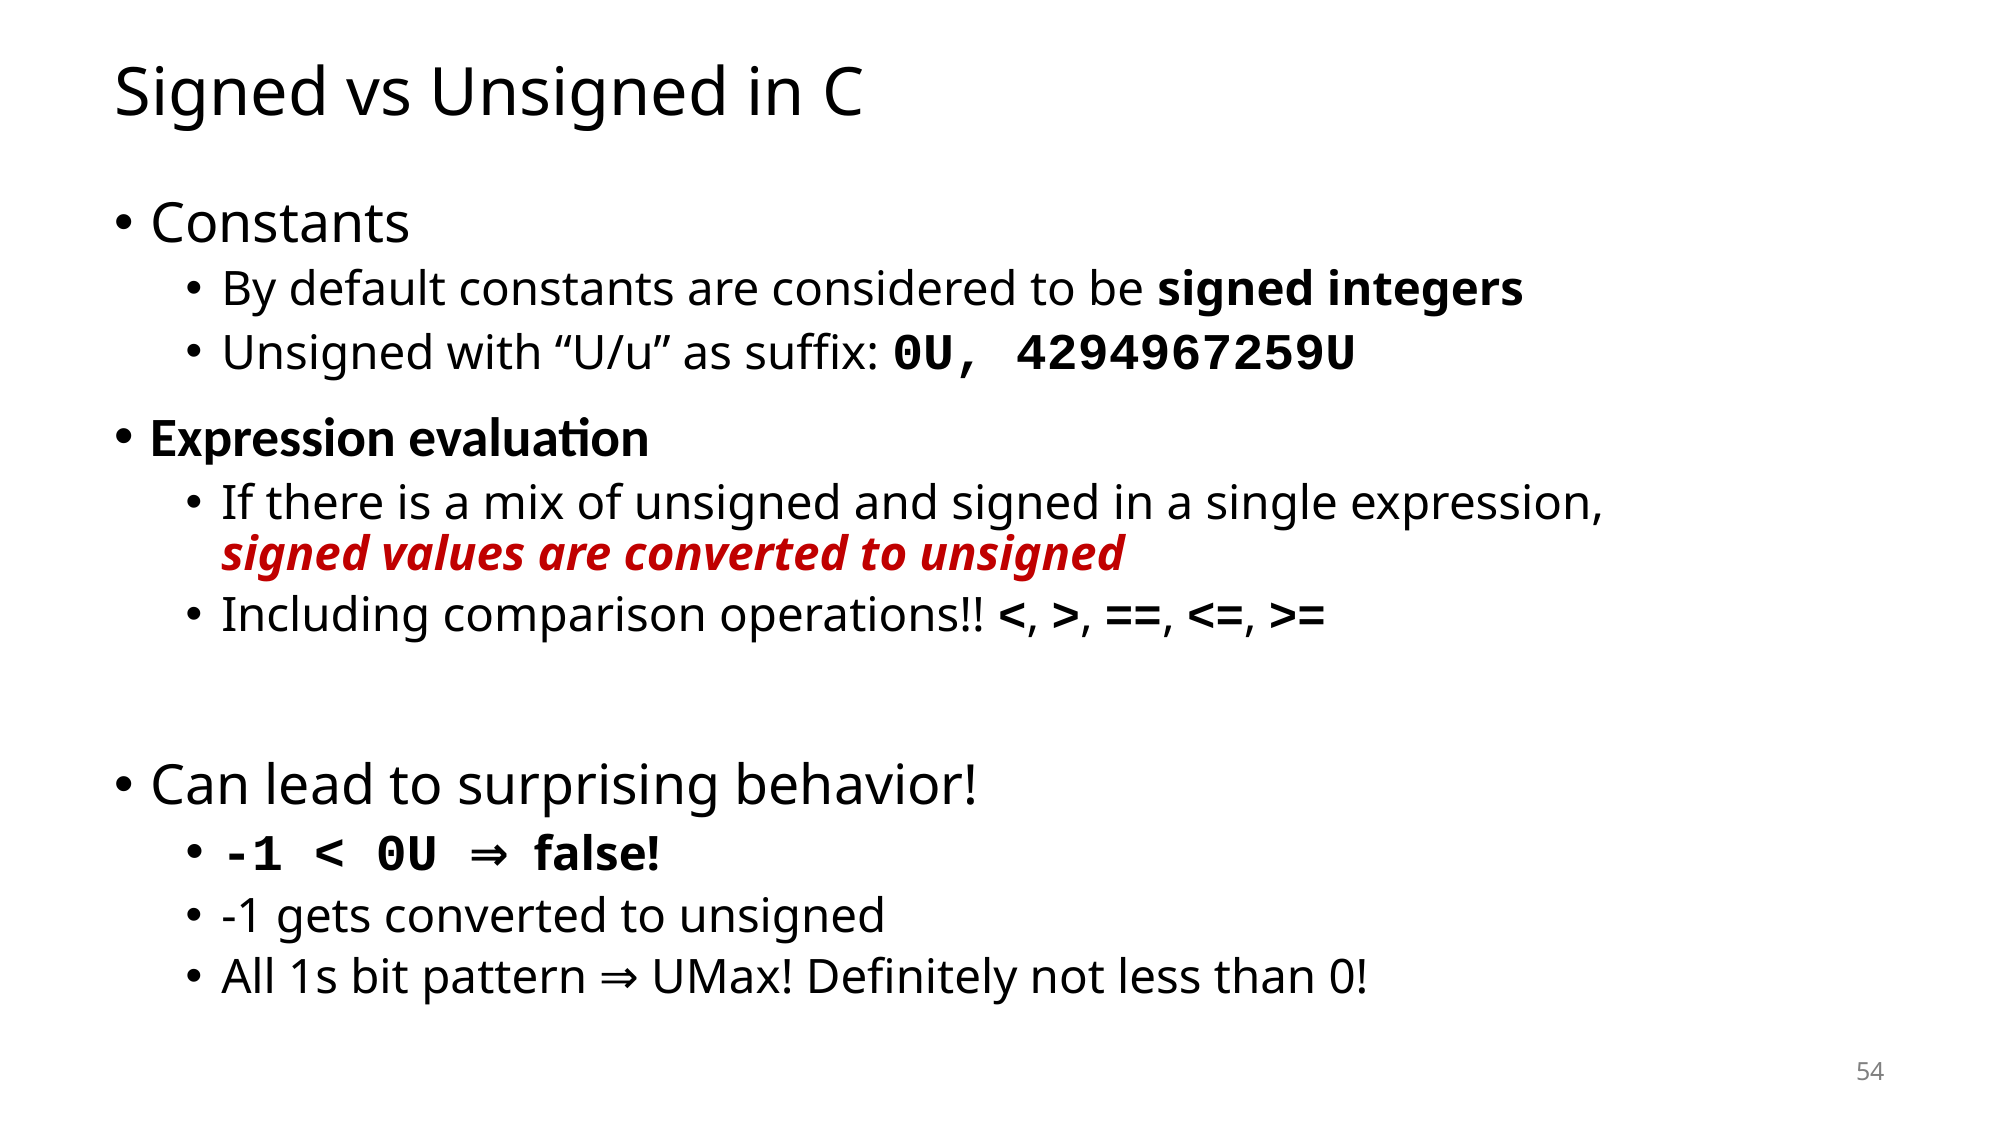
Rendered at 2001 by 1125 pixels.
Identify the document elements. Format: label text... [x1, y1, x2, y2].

slide_number 54 [1749, 1042, 1900, 1103]
title Signed vs Unsigned in C [99, 37, 1900, 150]
list Constants By default constants are considered to be signed integers Unsigned with “U/u” as suffix: 0U, 4294967259U Expression evaluation If there is a mix of unsigned and signed in a single expression, signed values are converted to unsigned Including comparison operations!! <, >, ==, <=, >= Can lead to surprising behavior! -1 < 0U ⇒ false! -1 gets converted to unsigned All 1s bit pattern ⇒ UMax! Definitely not less than 0! [99, 187, 1900, 1013]
